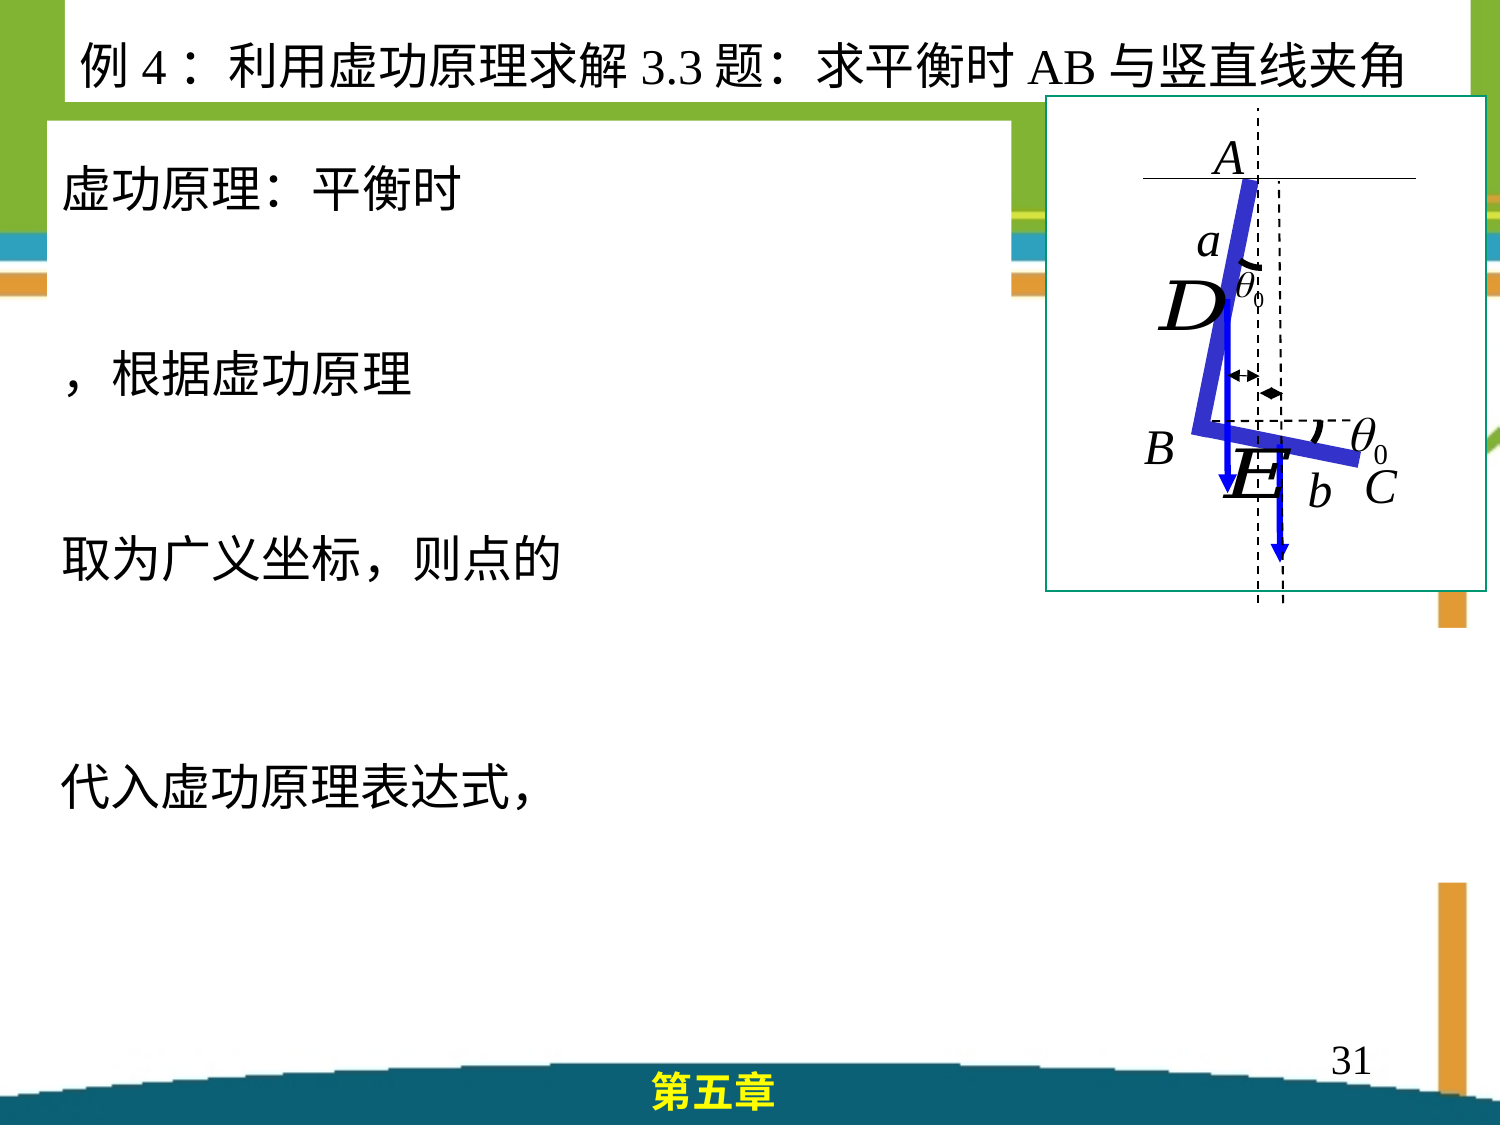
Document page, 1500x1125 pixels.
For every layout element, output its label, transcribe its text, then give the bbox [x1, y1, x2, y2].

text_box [1045, 95, 1486, 604]
slide_number 31 [1074, 1025, 1388, 1100]
picture [0, 0, 1500, 1125]
